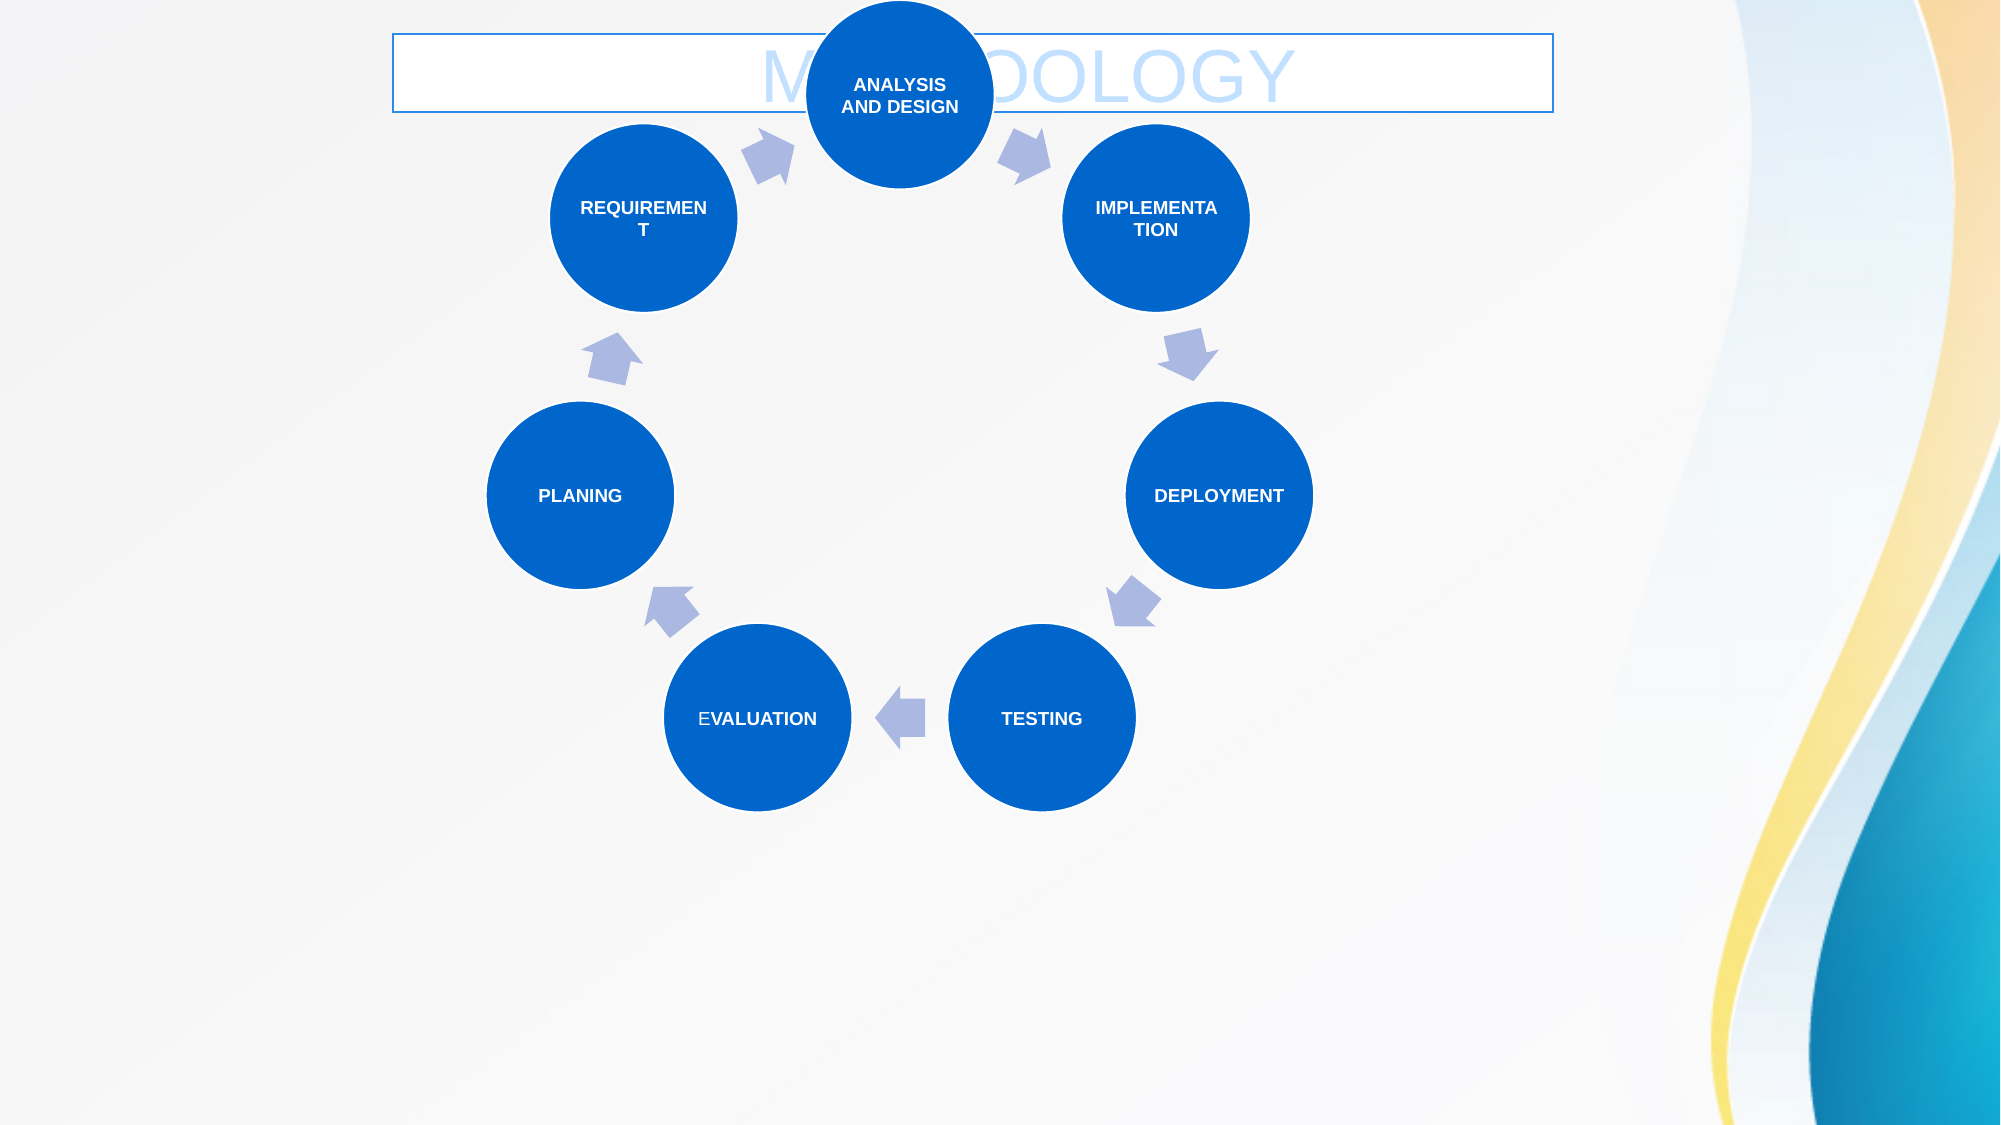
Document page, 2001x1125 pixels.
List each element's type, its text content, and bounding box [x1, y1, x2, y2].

title METHOOLOGY [392, 33, 825, 113]
title METHOOLOGY [975, 33, 1554, 113]
picture [0, 0, 2001, 1125]
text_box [99, 192, 1900, 1006]
